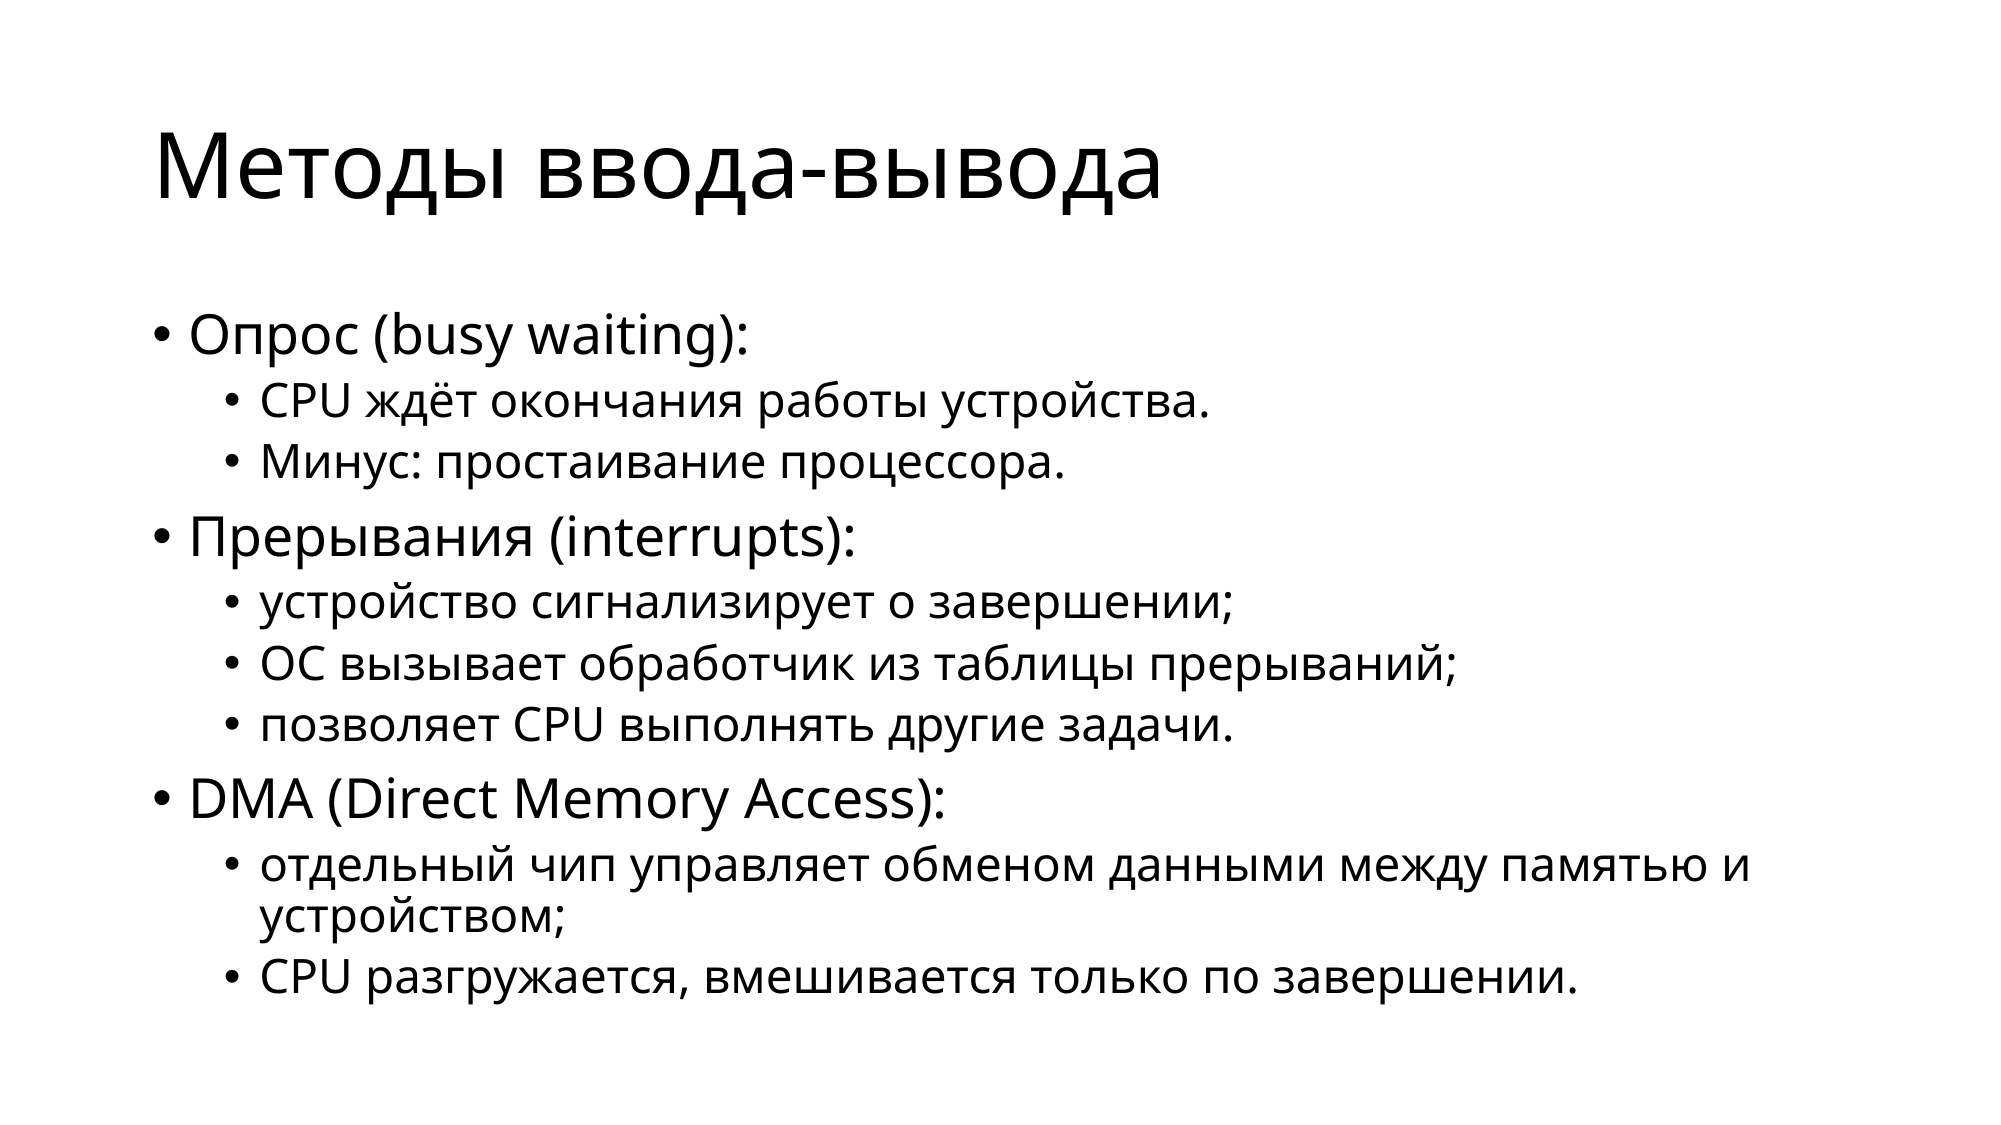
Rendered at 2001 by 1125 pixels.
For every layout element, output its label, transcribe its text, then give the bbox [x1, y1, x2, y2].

title Методы ввода-вывода [137, 59, 1863, 278]
list Опрос (busy waiting): CPU ждёт окончания работы устройства. Минус: простаивание процессора. Прерывания (interrupts): устройство сигнализирует о завершении; ОС вызывает обработчик из таблицы прерываний; позволяет CPU выполнять другие задачи. DMA (Direct Memory Access): отдельный чип управляет обменом данными между памятью и устройством; CPU разгружается, вмешивается только по завершении. [137, 299, 1863, 1014]
